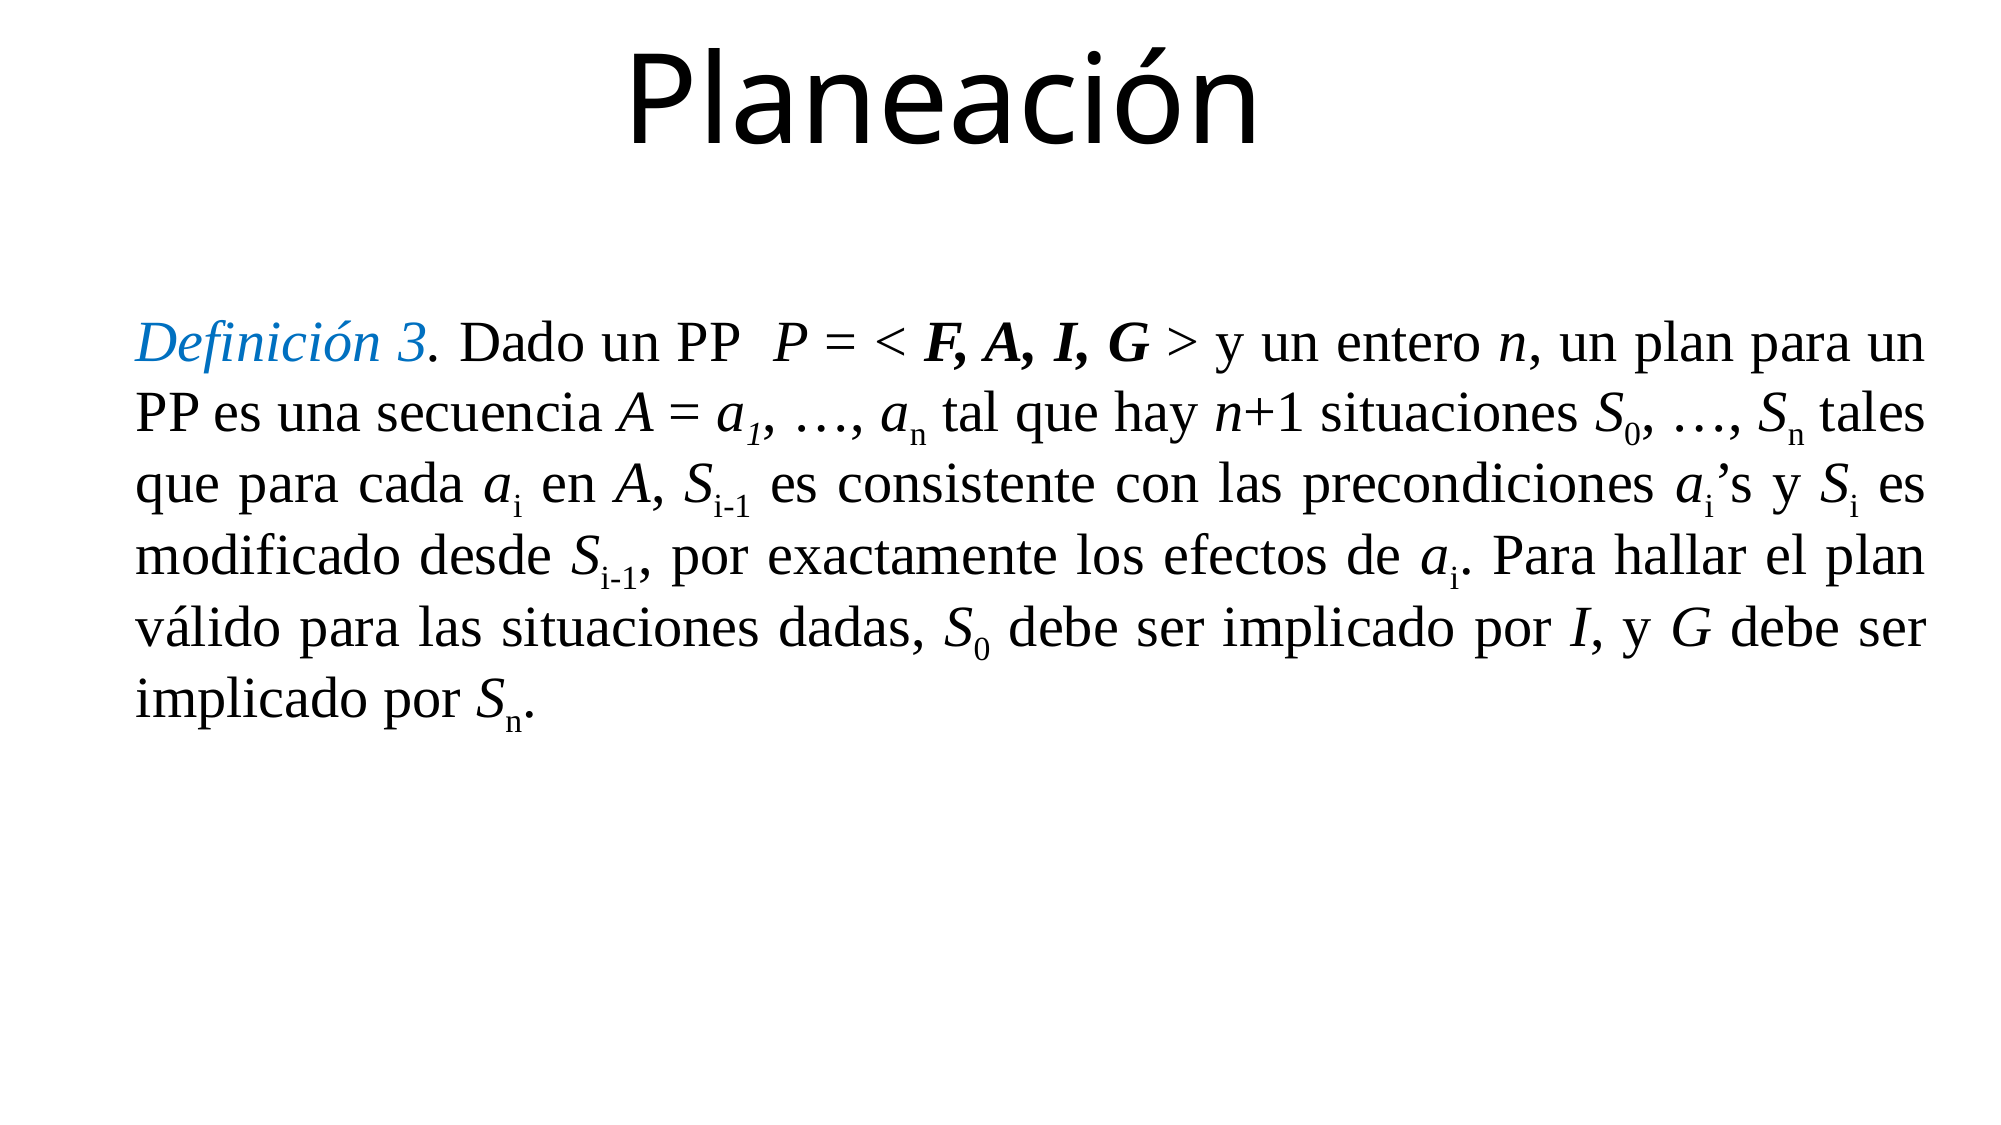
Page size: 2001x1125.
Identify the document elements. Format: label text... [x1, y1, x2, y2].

title Planeación [193, 22, 1694, 178]
subtitle Definición 3. Dado un PP P = < F, A, I, G > y un entero n, un plan para un PP es una secuencia A = a1, …, an tal que hay n+1 situaciones S0, …, Sn tales que para cada ai en A, Si-1 es consistente con las precondiciones ai’s y Si es modificado desde Si-1, por exactamente los efectos de ai. Para hallar el plan válido para las situaciones dadas, S0 debe ser implicado por I, y G debe ser implicado por Sn. [120, 303, 1942, 927]
